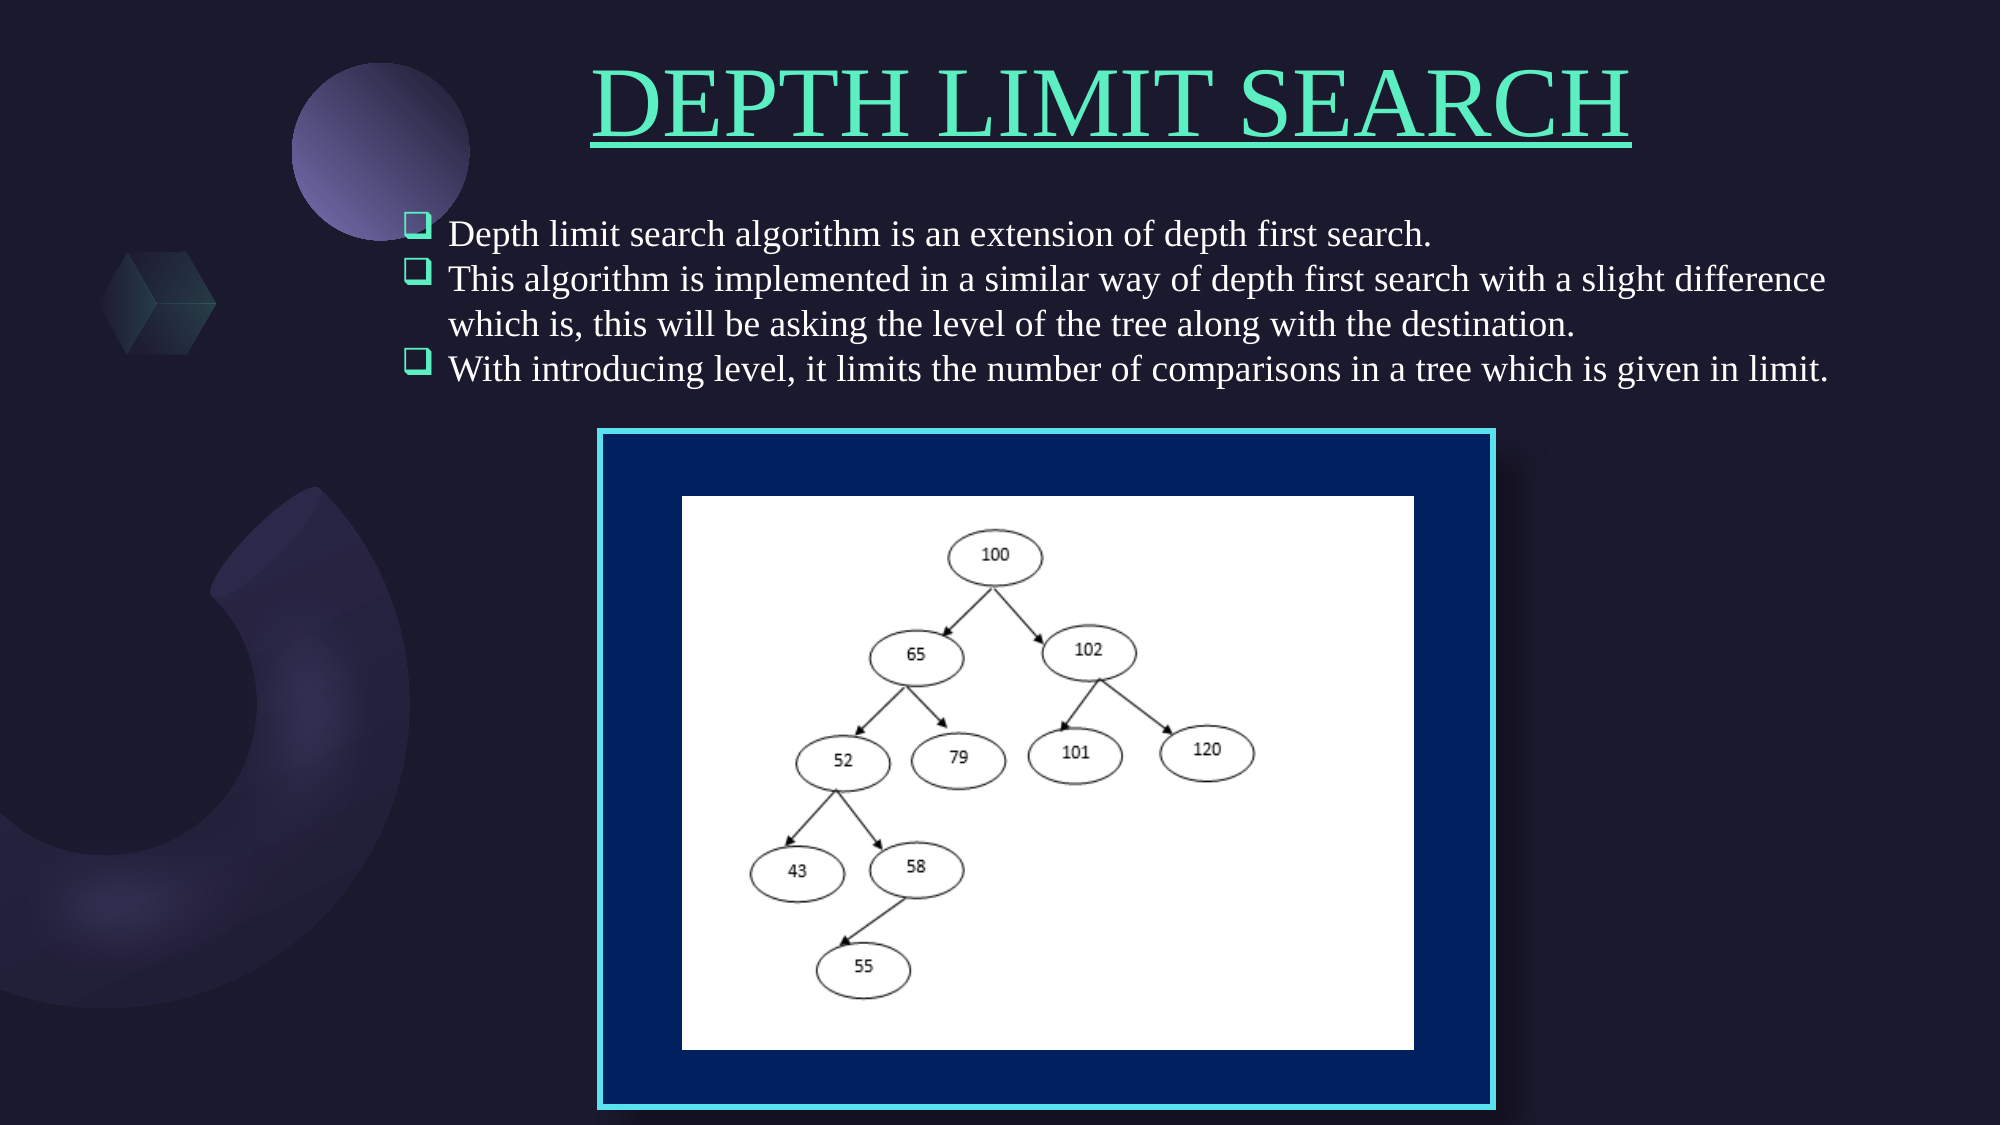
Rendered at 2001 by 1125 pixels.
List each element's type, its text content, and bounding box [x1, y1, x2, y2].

text_box DEPTH LIMIT SEARCH [575, 29, 1648, 164]
text_box [599, 430, 1494, 1108]
picture [682, 496, 1414, 1050]
text_box Depth limit search algorithm is an extension of depth first search. This algorithm is implemented in a similar way of depth first search with a slight difference which is, this will be asking the level of the tree along with the destination. With introducing level, it limits the number of comparisons in a tree which is given in limit. [386, 201, 1863, 396]
